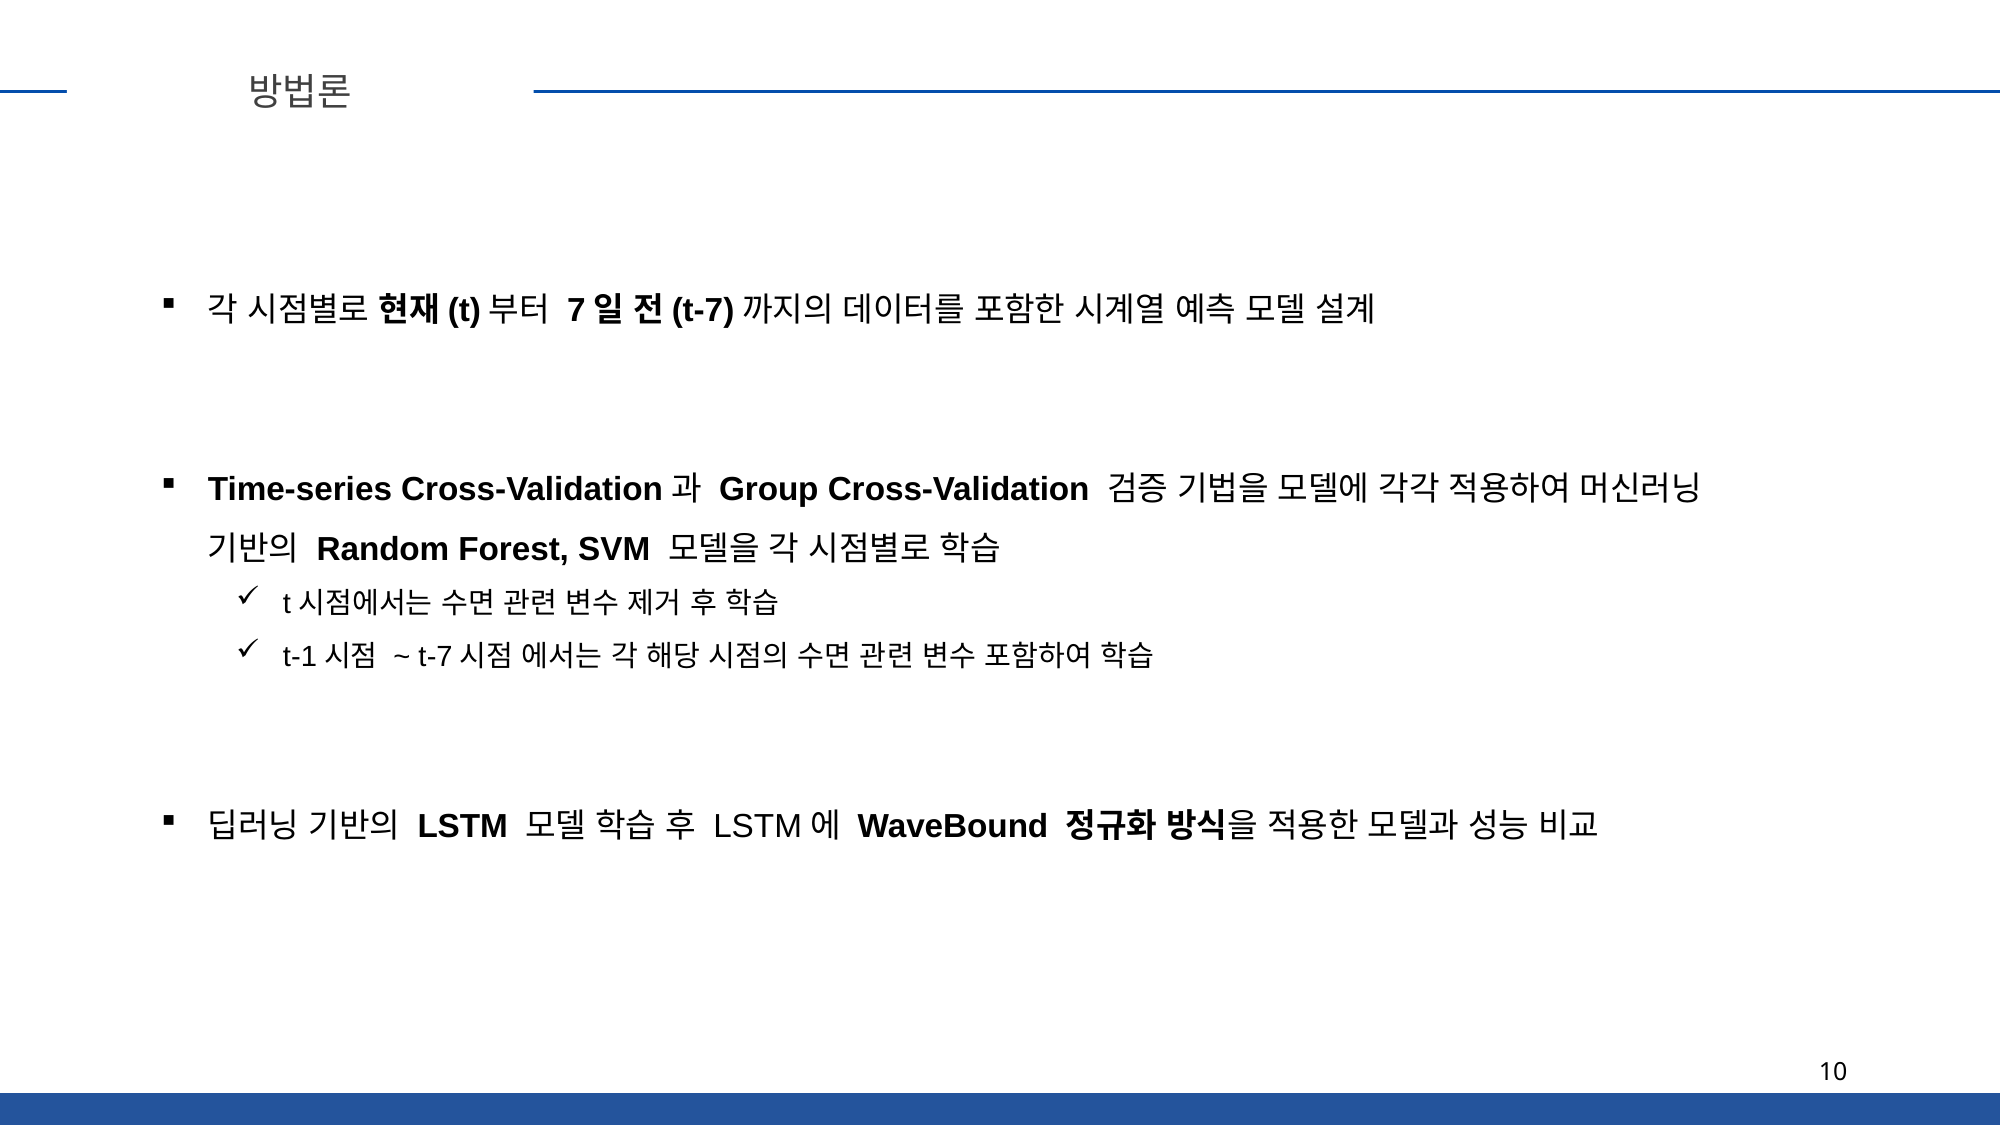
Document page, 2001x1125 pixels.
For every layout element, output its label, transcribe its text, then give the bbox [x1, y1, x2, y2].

text_box 방법론 [66, 60, 534, 91]
text_box [0, 1093, 2000, 1125]
slide_number 10 [1412, 1042, 1863, 1103]
text_box 각 시점별로 현재(t)부터 7일 전(t-7)까지의 데이터를 포함한 시계열 예측 모델 설계 Time-series Cross-Validation과 Group Cross-Validation 검증 기법을 모델에 각각 적용하여 머신러닝 기반의 Random Forest, SVM 모델을 각 시점별로 학습 t시점에서는 수면 관련 변수 제거 후 학습 t-1시점 ~ t-7시점 에서는 각 해당 시점의 수면 관련 변수 포함하여 학습 딥러닝 기반의 LSTM 모델 학습 후 LSTM에 WaveBound 정규화 방식을 적용한 모델과 성능 비교 [146, 260, 1854, 852]
text_box 방법론 [66, 92, 534, 121]
